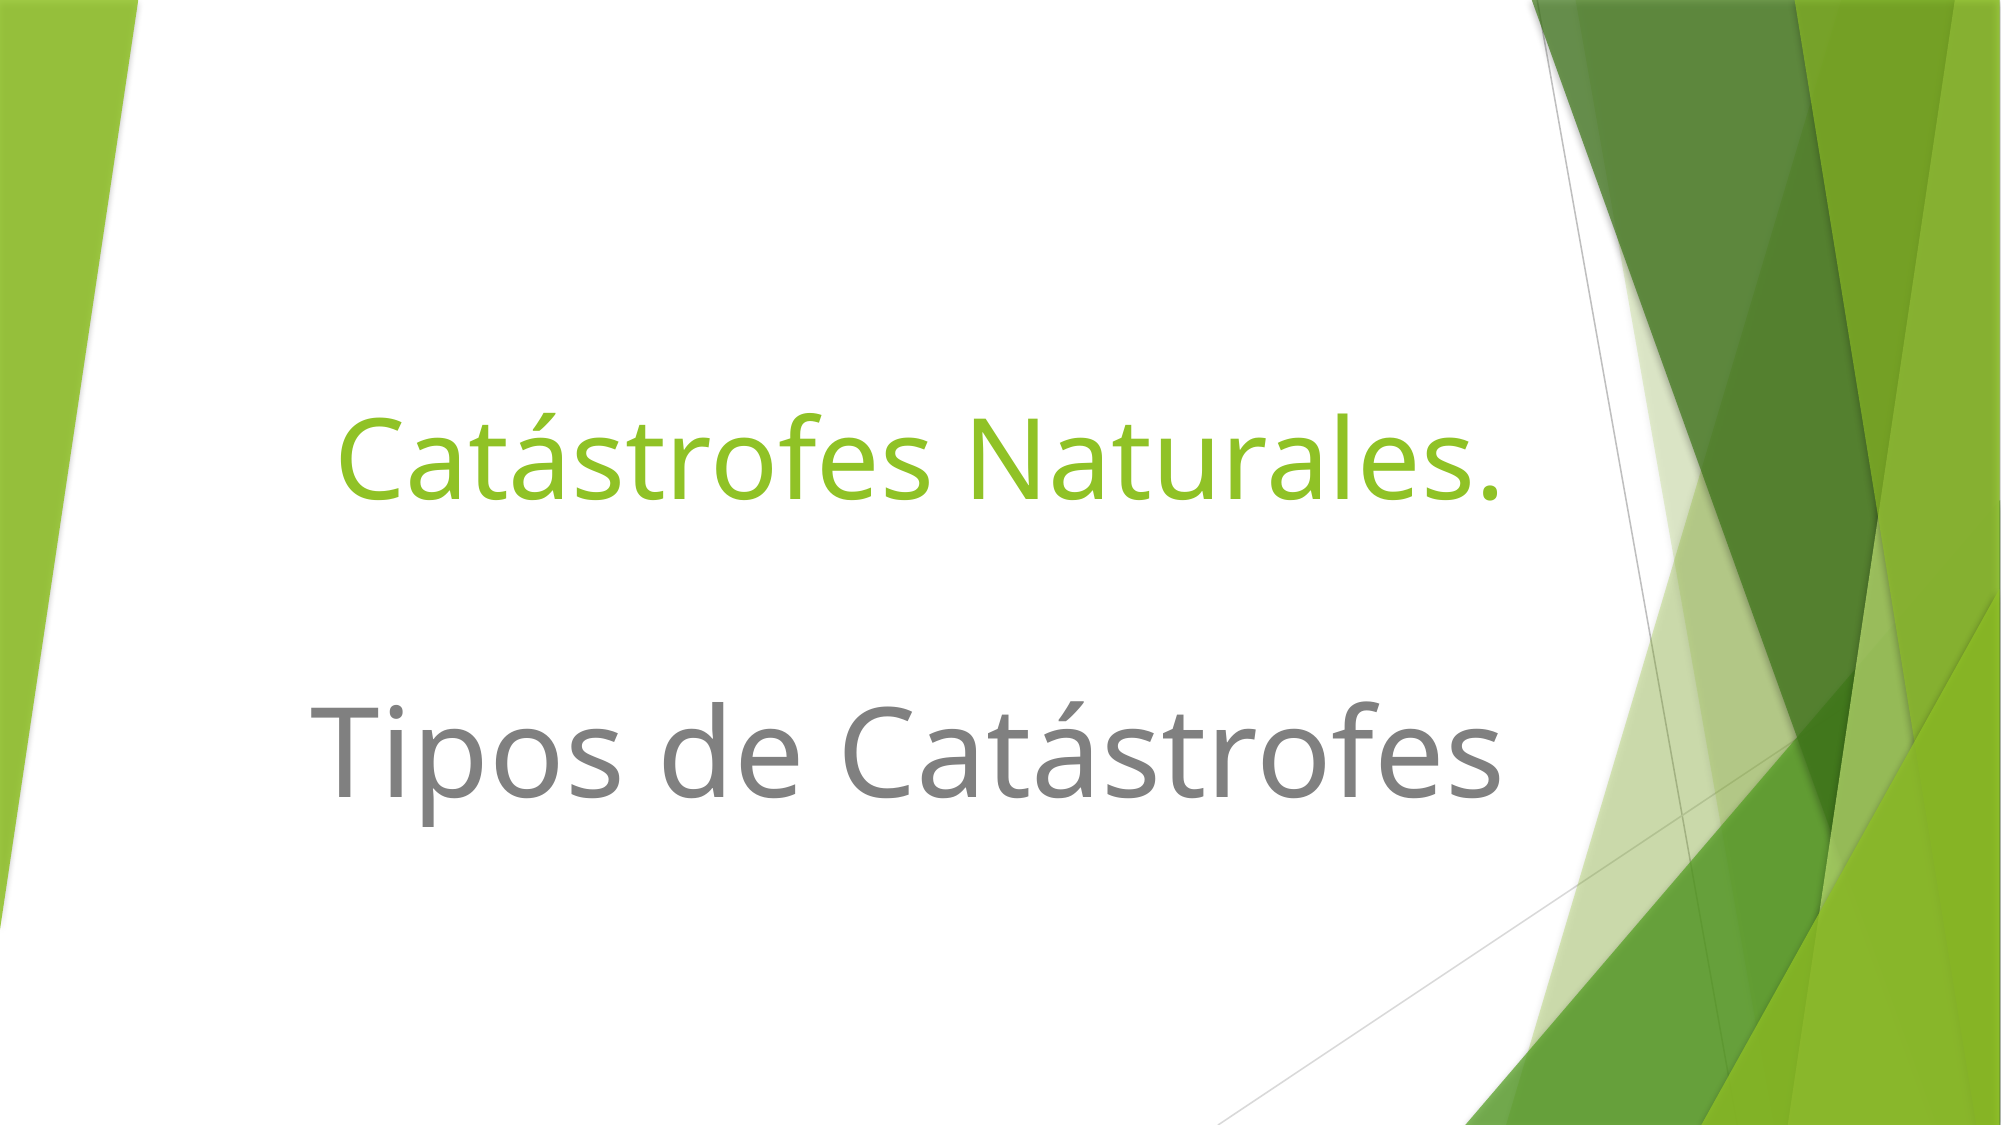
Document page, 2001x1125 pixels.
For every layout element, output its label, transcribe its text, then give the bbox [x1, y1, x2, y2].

subtitle Tipos de Catástrofes [247, 664, 1522, 845]
title Catástrofes Naturales. [247, 394, 1522, 664]
